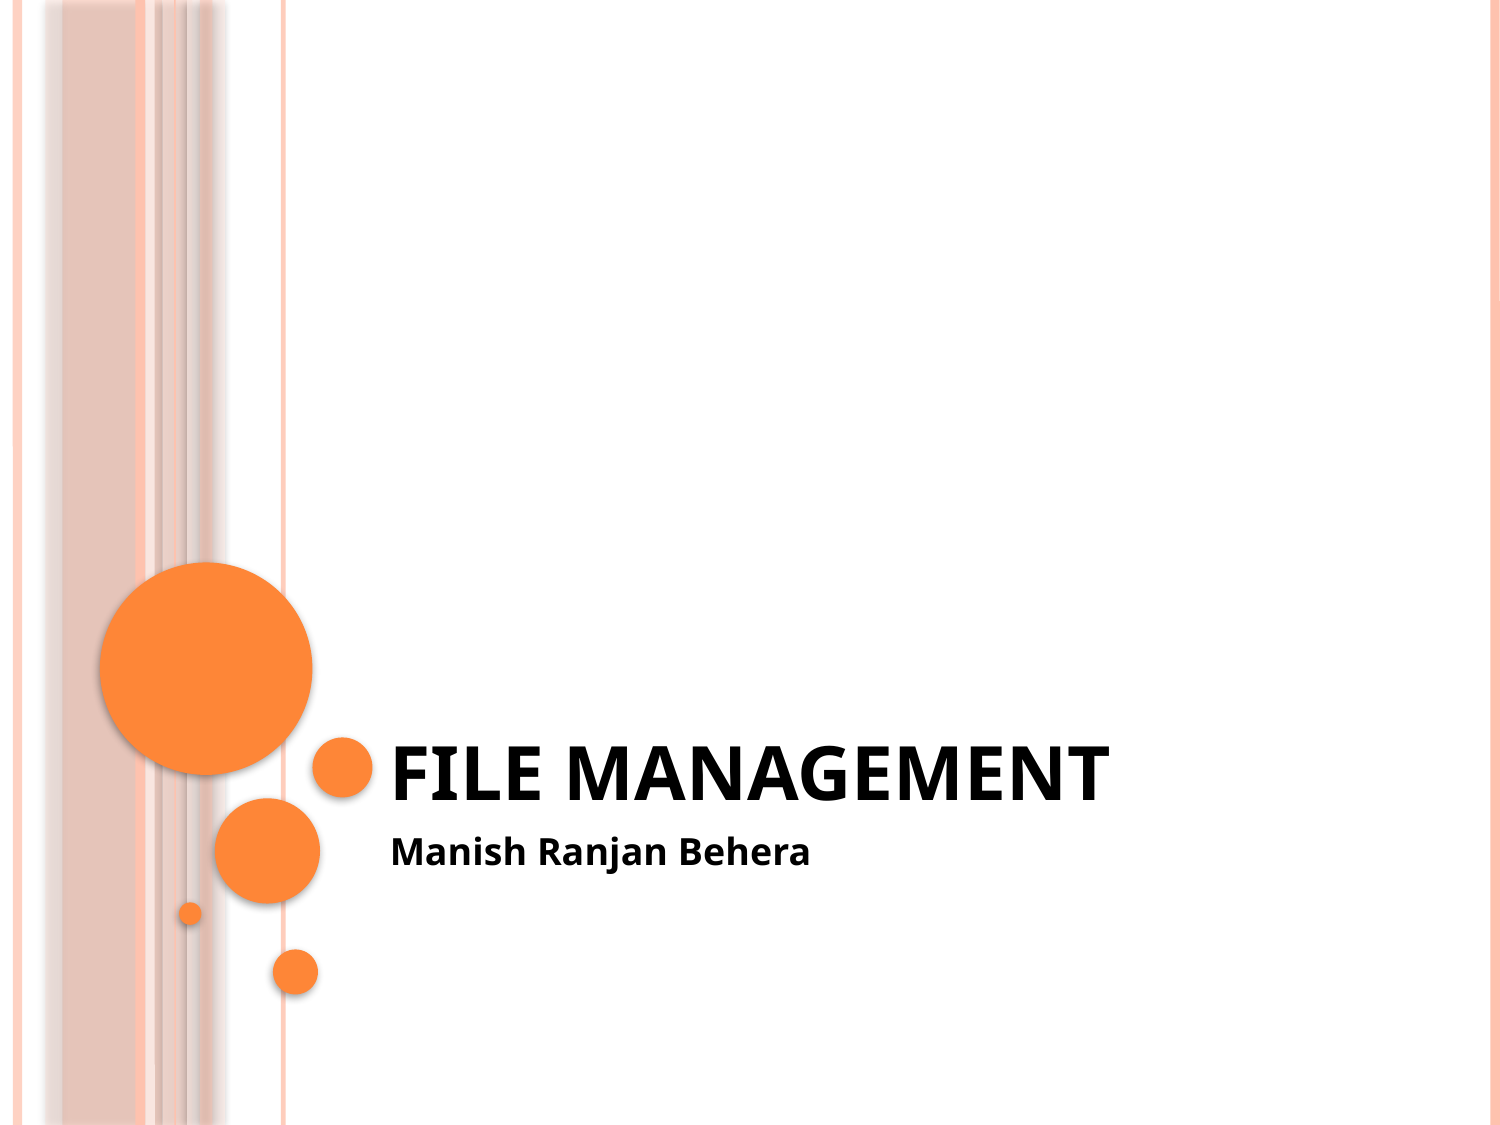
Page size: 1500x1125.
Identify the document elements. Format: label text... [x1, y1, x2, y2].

subtitle Manish Ranjan Behera [375, 820, 1388, 1046]
title File management [375, 512, 1388, 820]
